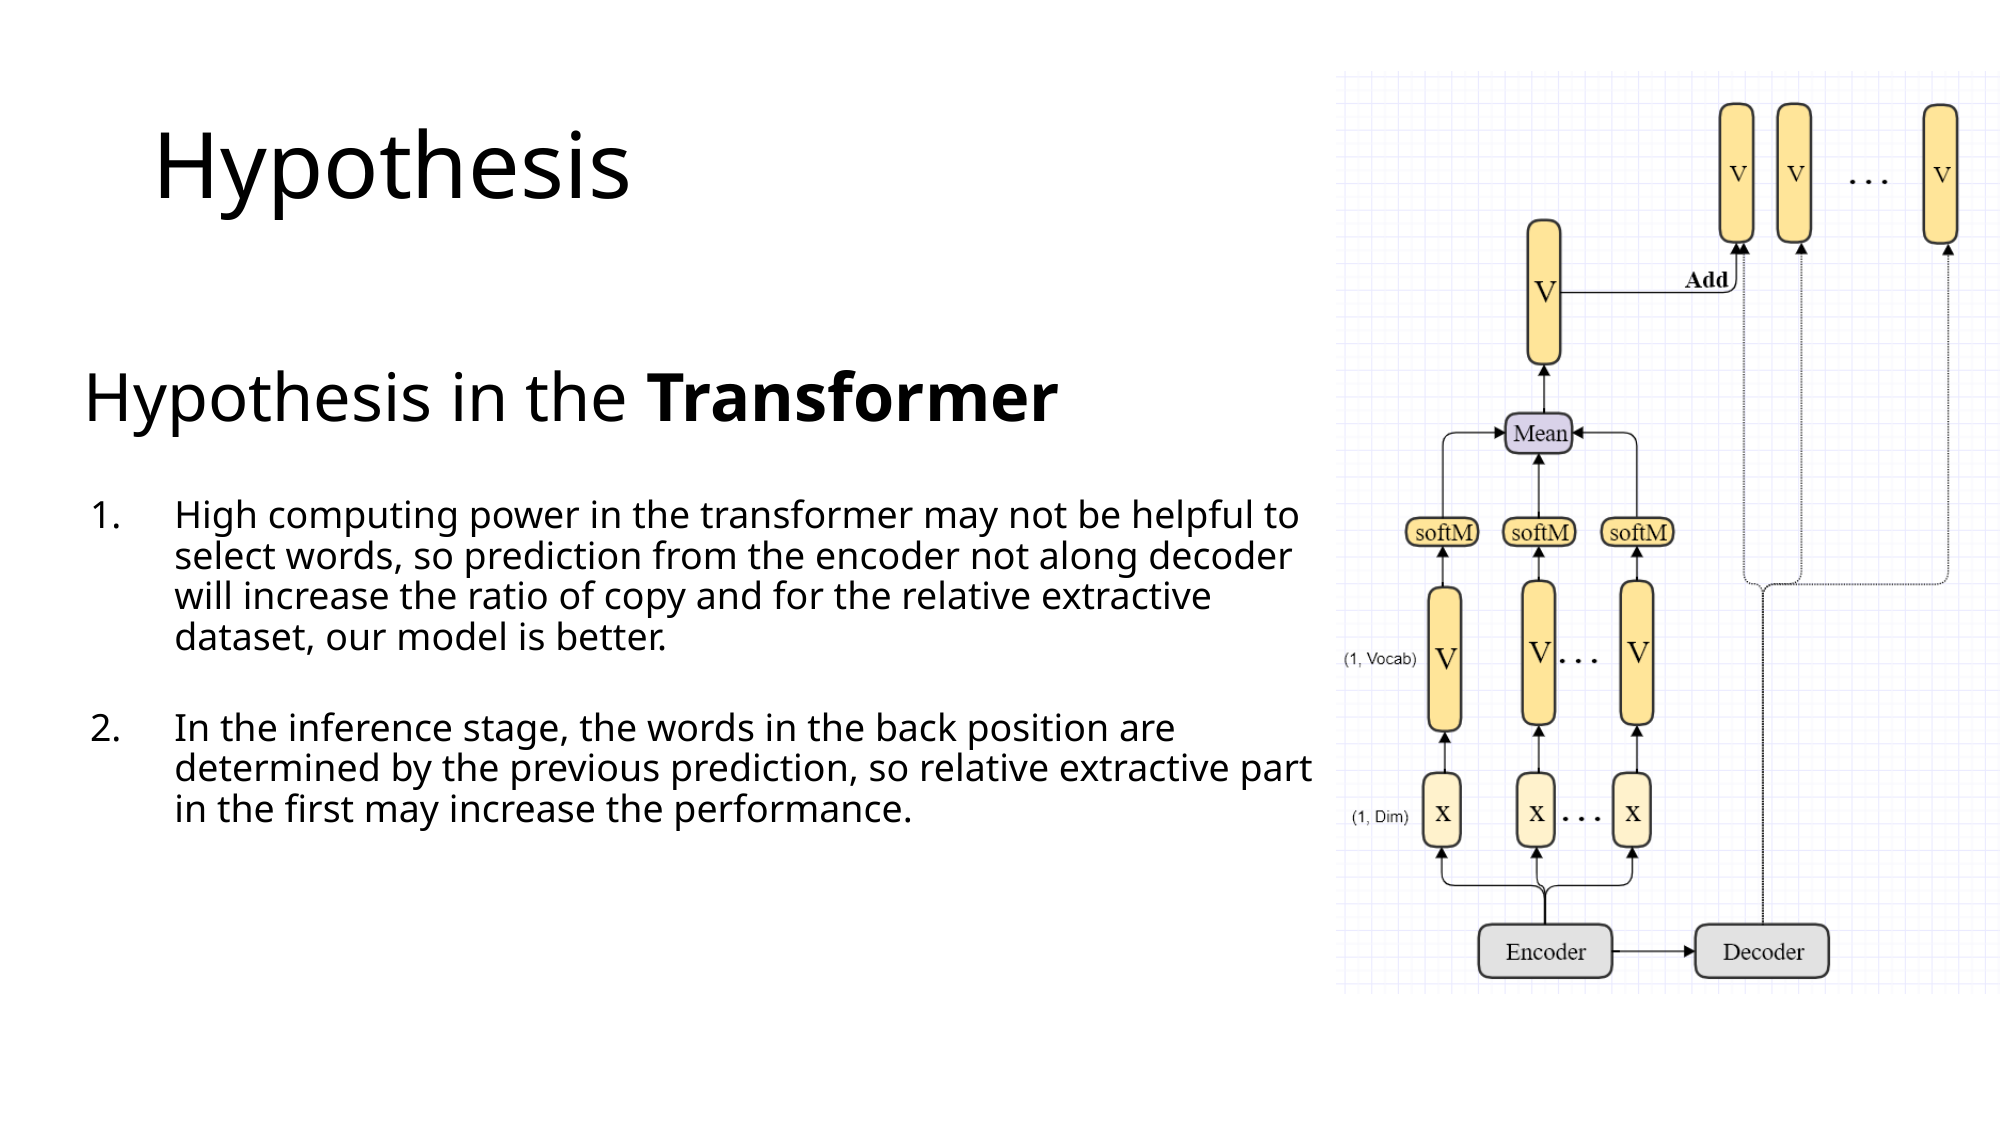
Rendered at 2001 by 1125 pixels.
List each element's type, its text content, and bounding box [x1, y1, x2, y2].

list Hypothesis in the Transformer High computing power in the transformer may not be helpful to select words, so prediction from the encoder not along decoder will increase the ratio of copy and for the relative extractive dataset, our model is better. In the inference stage, the words in the back position are determined by the previous prediction, so relative extractive part in the first may increase the performance. [0, 356, 1337, 1125]
picture [1336, 71, 2000, 994]
title Hypothesis [137, 59, 1863, 278]
